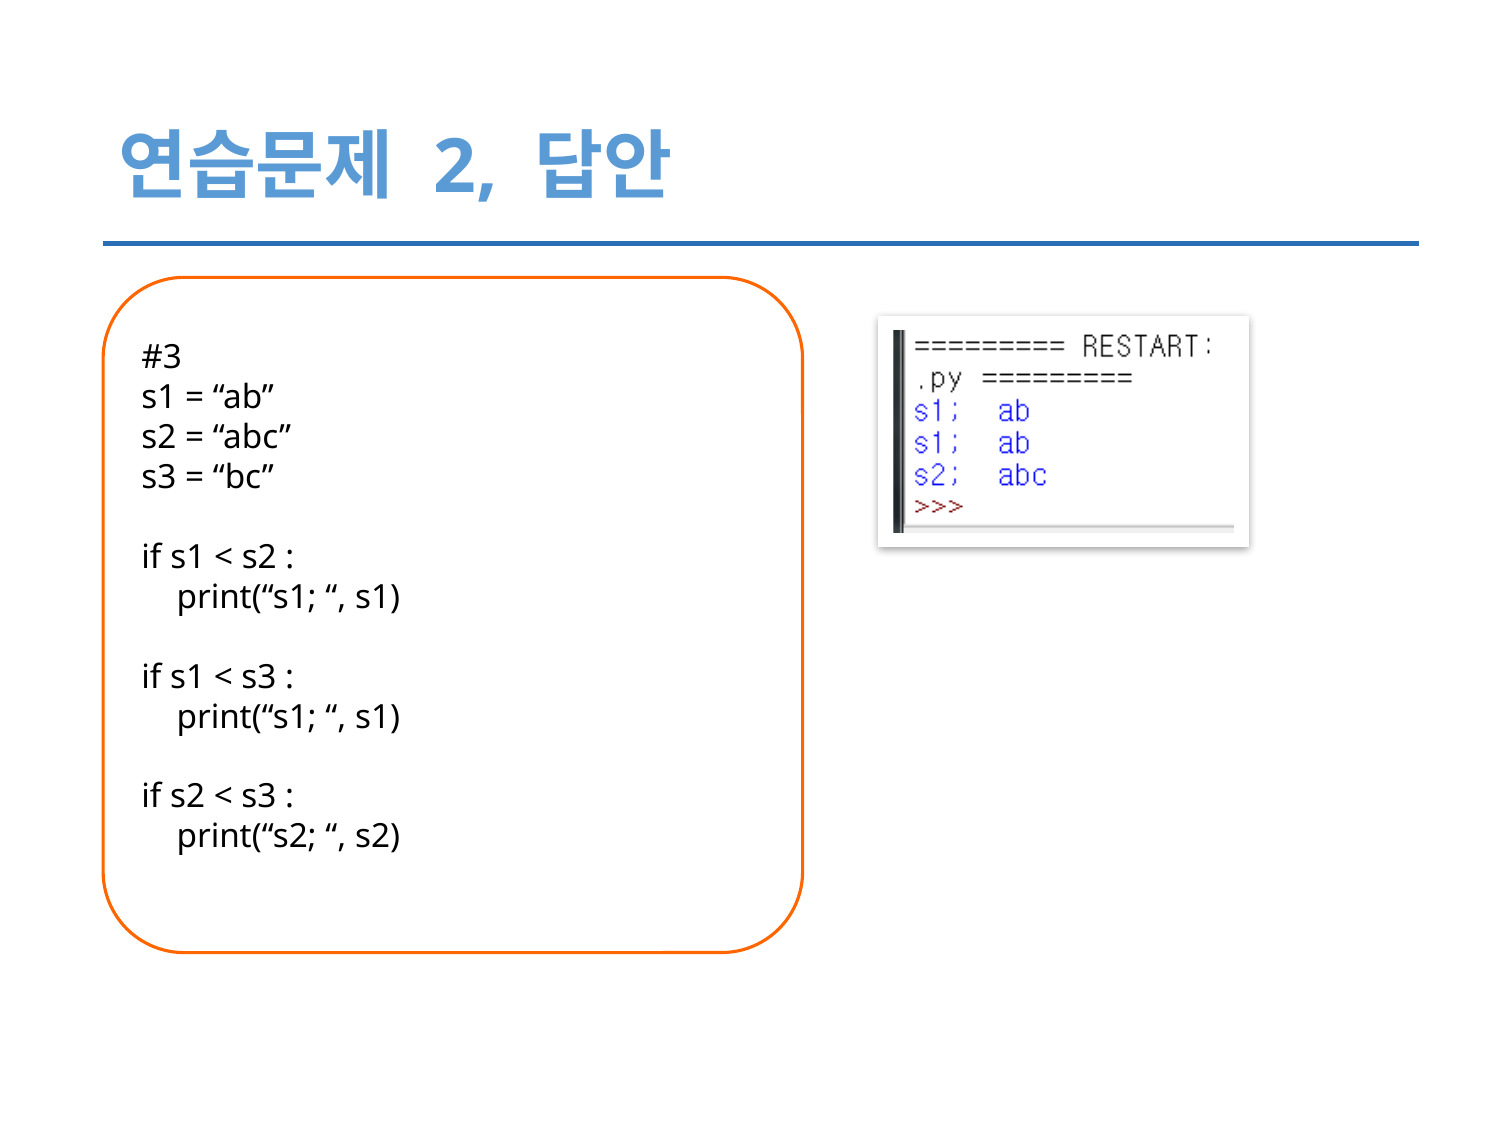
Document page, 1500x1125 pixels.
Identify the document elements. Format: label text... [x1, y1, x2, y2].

title 연습문제 2, 답안 [103, 59, 1397, 278]
picture [892, 330, 1235, 533]
text_box #3 s1 = “ab” s2 = “abc” s3 = “bc” if s1 < s2 : print(“s1; “, s1) if s1 < s3 : print(“s1; “, s1) if s2 < s3 : print(“s2; “, s2) [103, 277, 803, 953]
